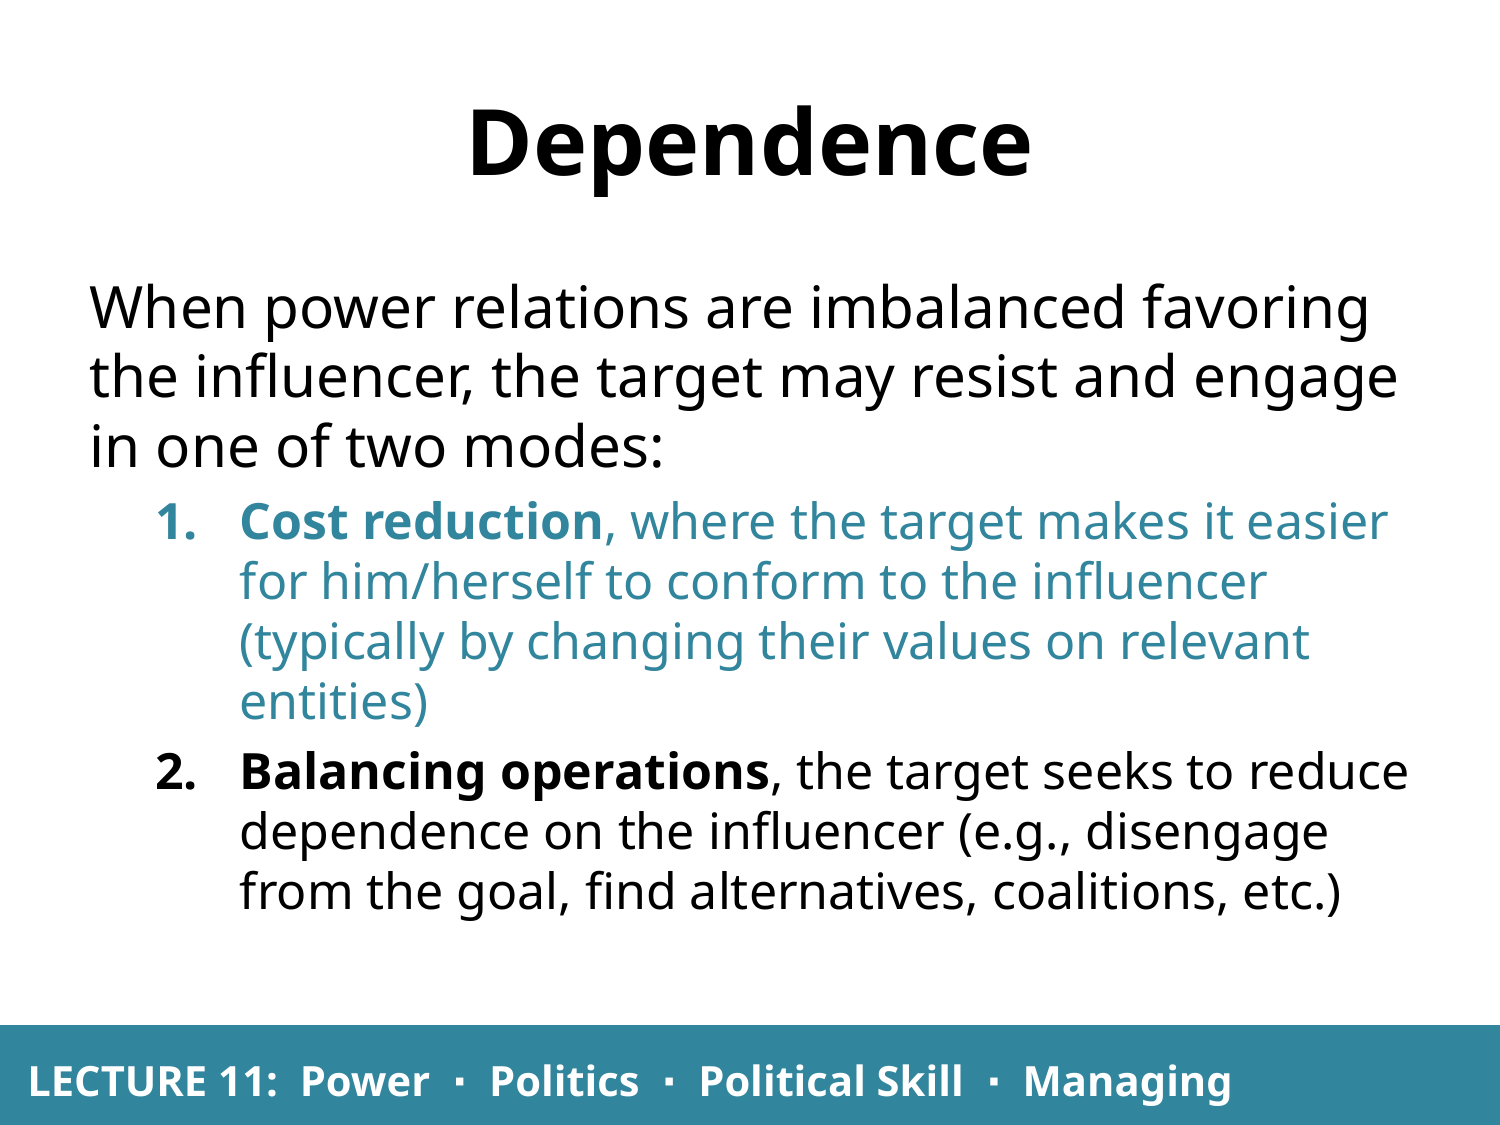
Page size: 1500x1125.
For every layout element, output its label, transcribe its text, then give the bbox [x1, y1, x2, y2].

text_box LECTURE 11: Power ∙ Politics ∙ Political Skill ∙ Managing [12, 1046, 1488, 1112]
text_box Dependence [74, 45, 1425, 233]
text_box When power relations are imbalanced favoring the influencer, the target may resist and engage in one of two modes: Cost reduction, where the target makes it easier for him/herself to conform to the influencer (typically by changing their values on relevant entities) Balancing operations, the target seeks to reduce dependence on the influencer (e.g., disengage from the goal, find alternatives, coalitions, etc.) [74, 262, 1438, 1005]
